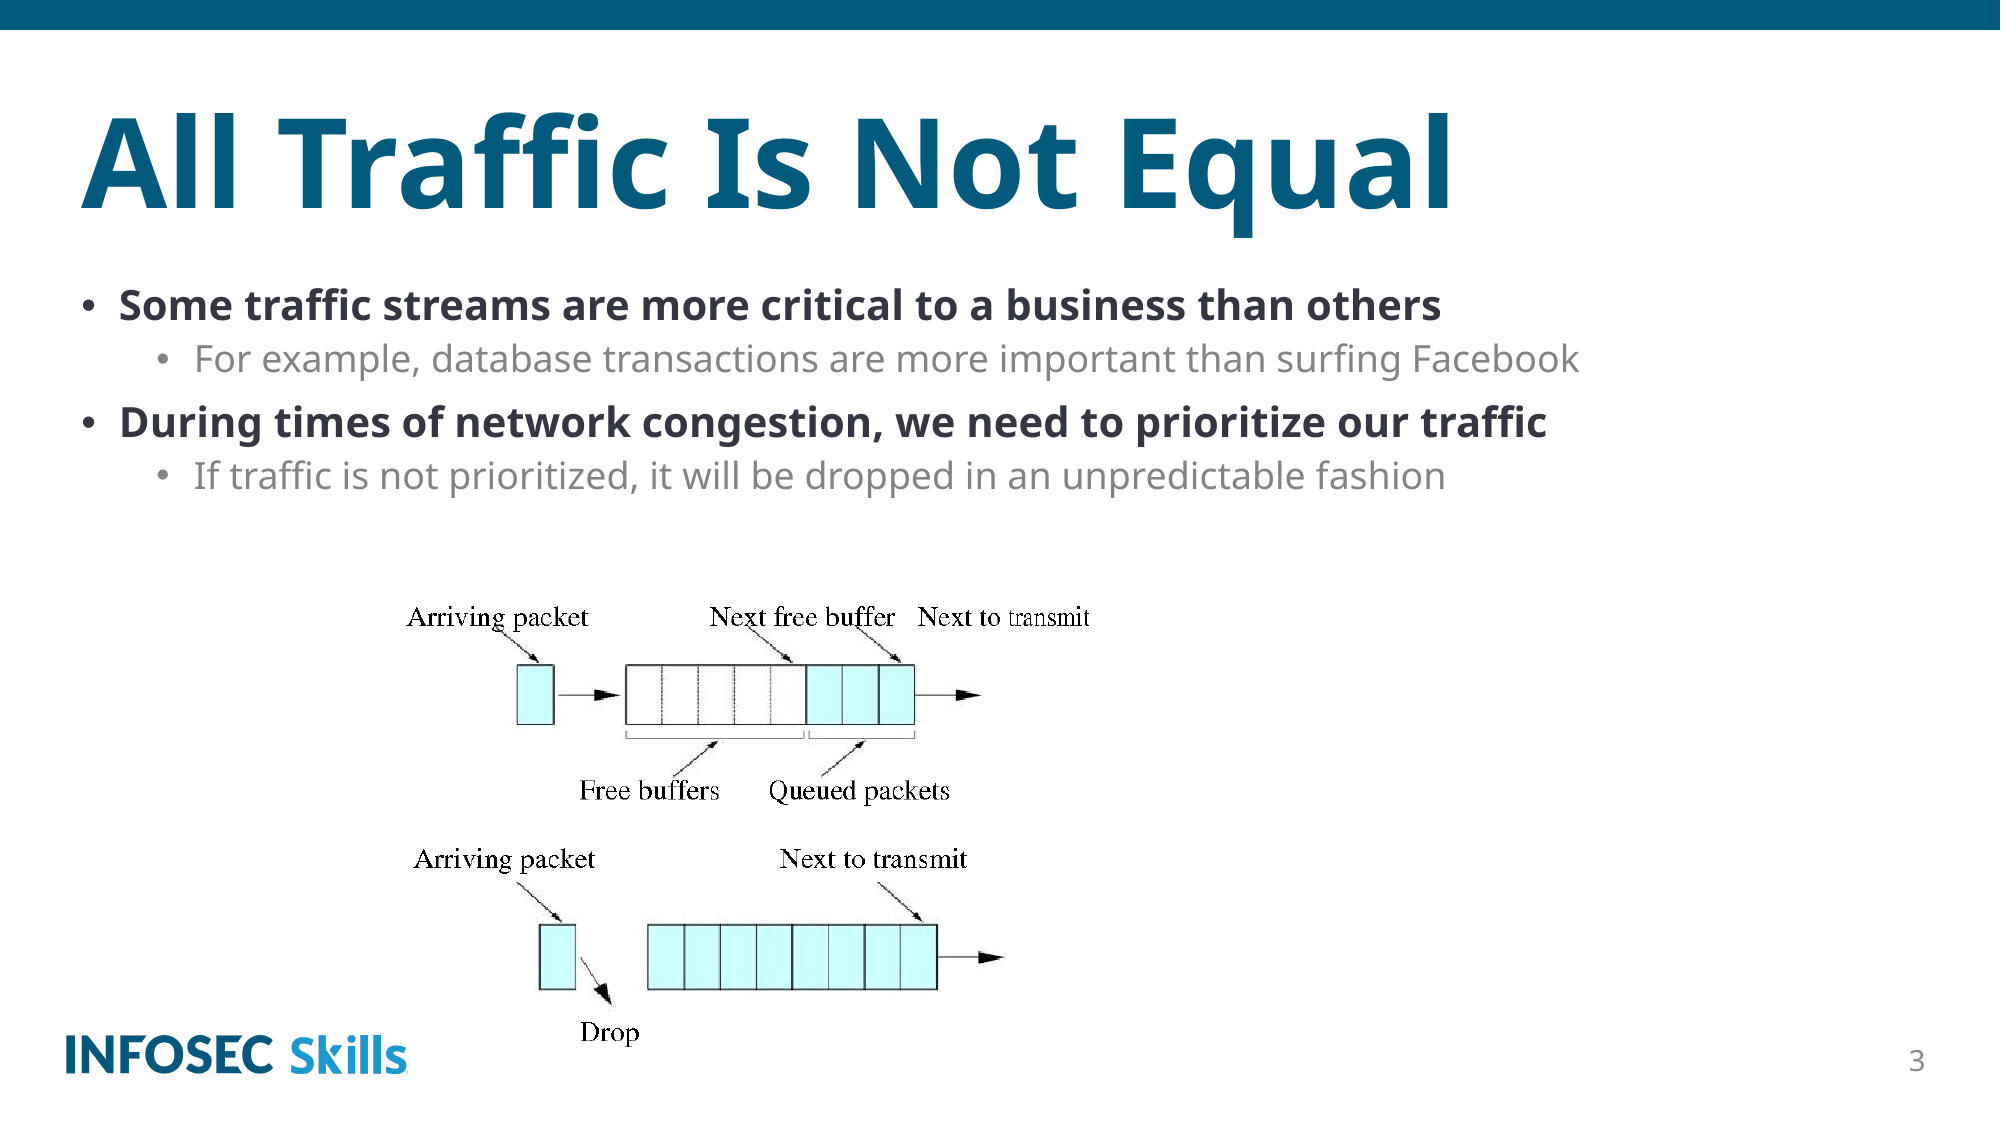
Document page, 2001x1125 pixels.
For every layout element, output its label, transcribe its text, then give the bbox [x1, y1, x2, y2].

title All Traffic Is Not Equal [66, 59, 1977, 278]
list Some traffic streams are more critical to a business than others For example, database transactions are more important than surfing Facebook During times of network congestion, we need to prioritize our traffic If traffic is not prioritized, it will be dropped in an unpredictable fashion [66, 277, 1646, 649]
picture [406, 605, 1089, 1047]
